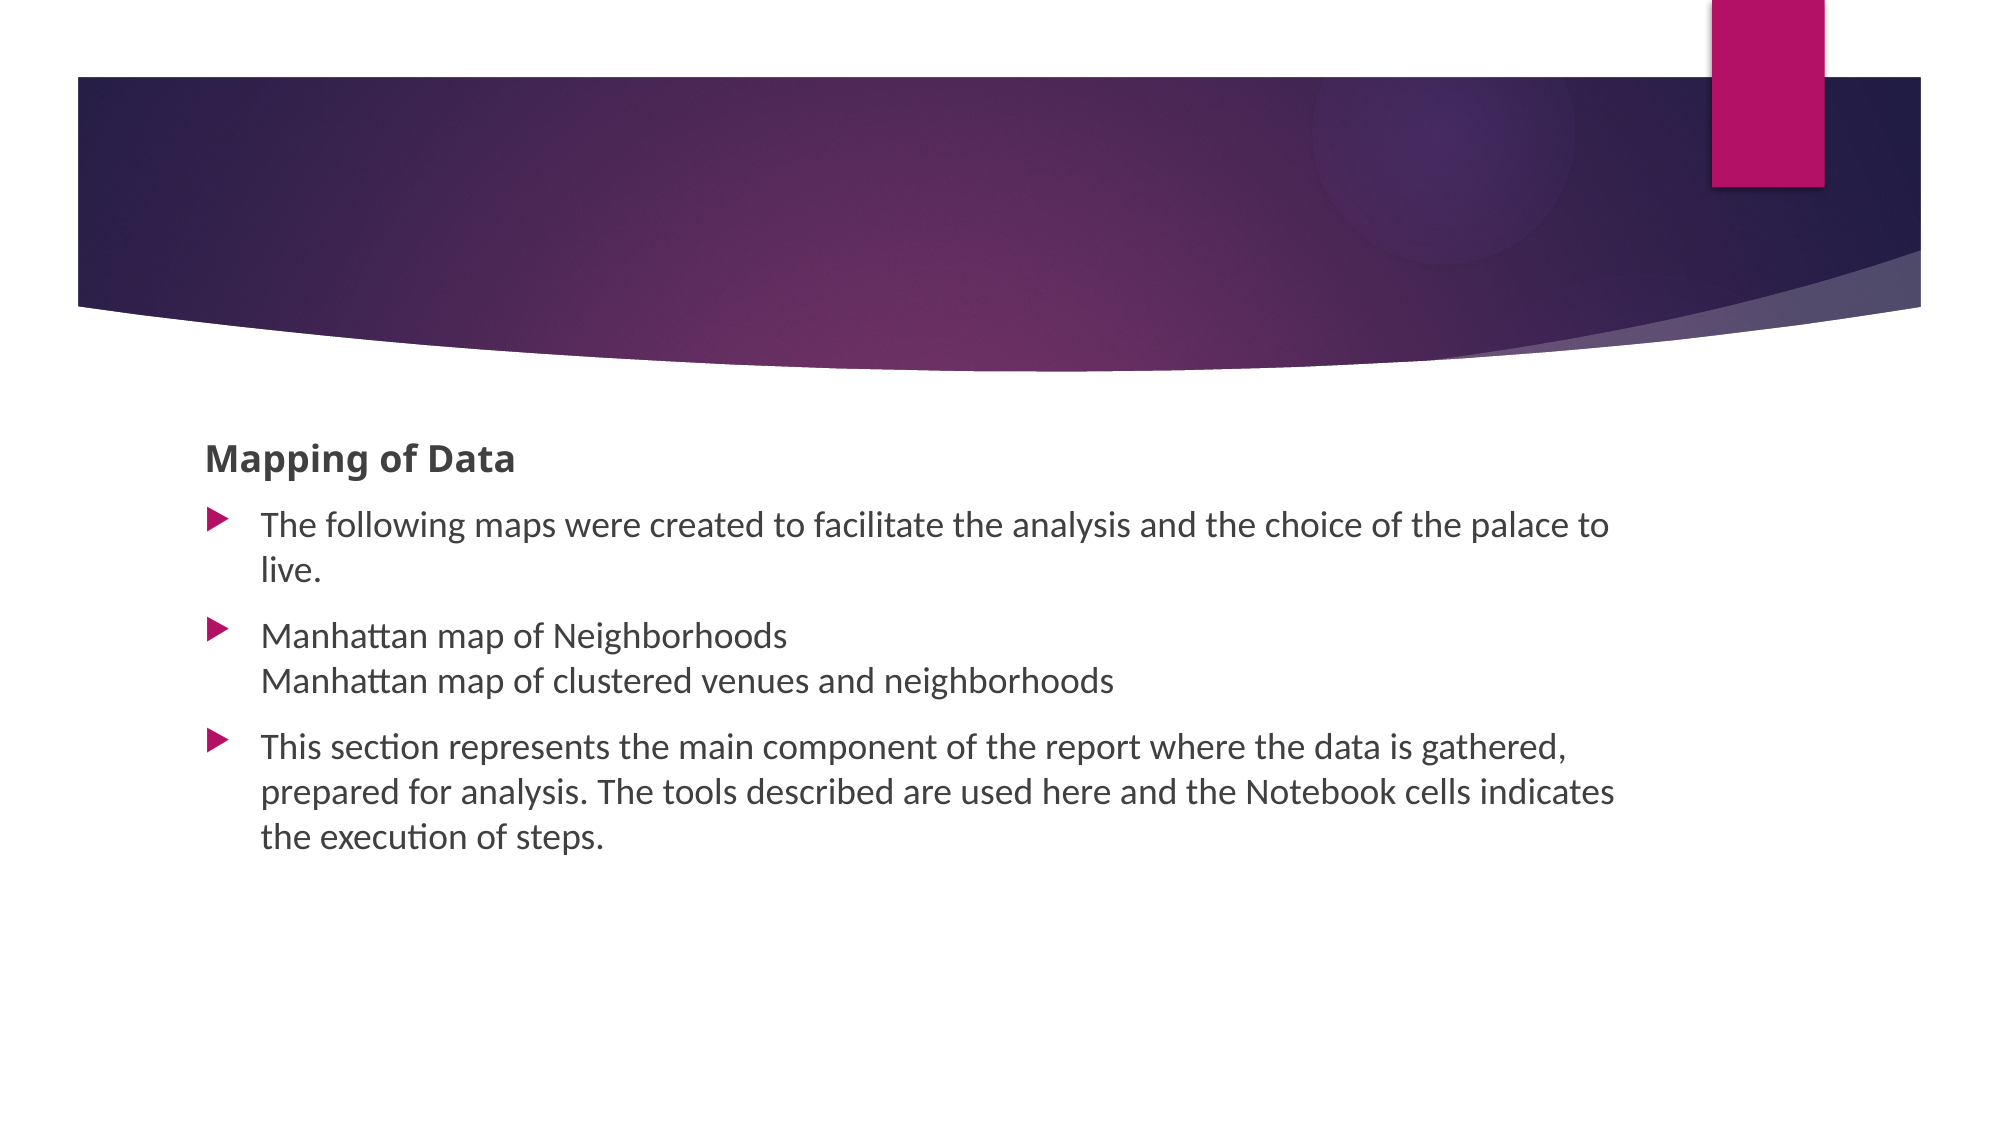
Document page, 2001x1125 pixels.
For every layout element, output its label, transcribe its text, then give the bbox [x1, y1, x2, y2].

list Mapping of Data The following maps were created to facilitate the analysis and the choice of the palace to live. Manhattan map of Neighborhoods Manhattan map of clustered venues and neighborhoods This section represents the main component of the report where the data is gathered, prepared for analysis. The tools described are used here and the Notebook cells indicates the execution of steps. [189, 427, 1638, 988]
